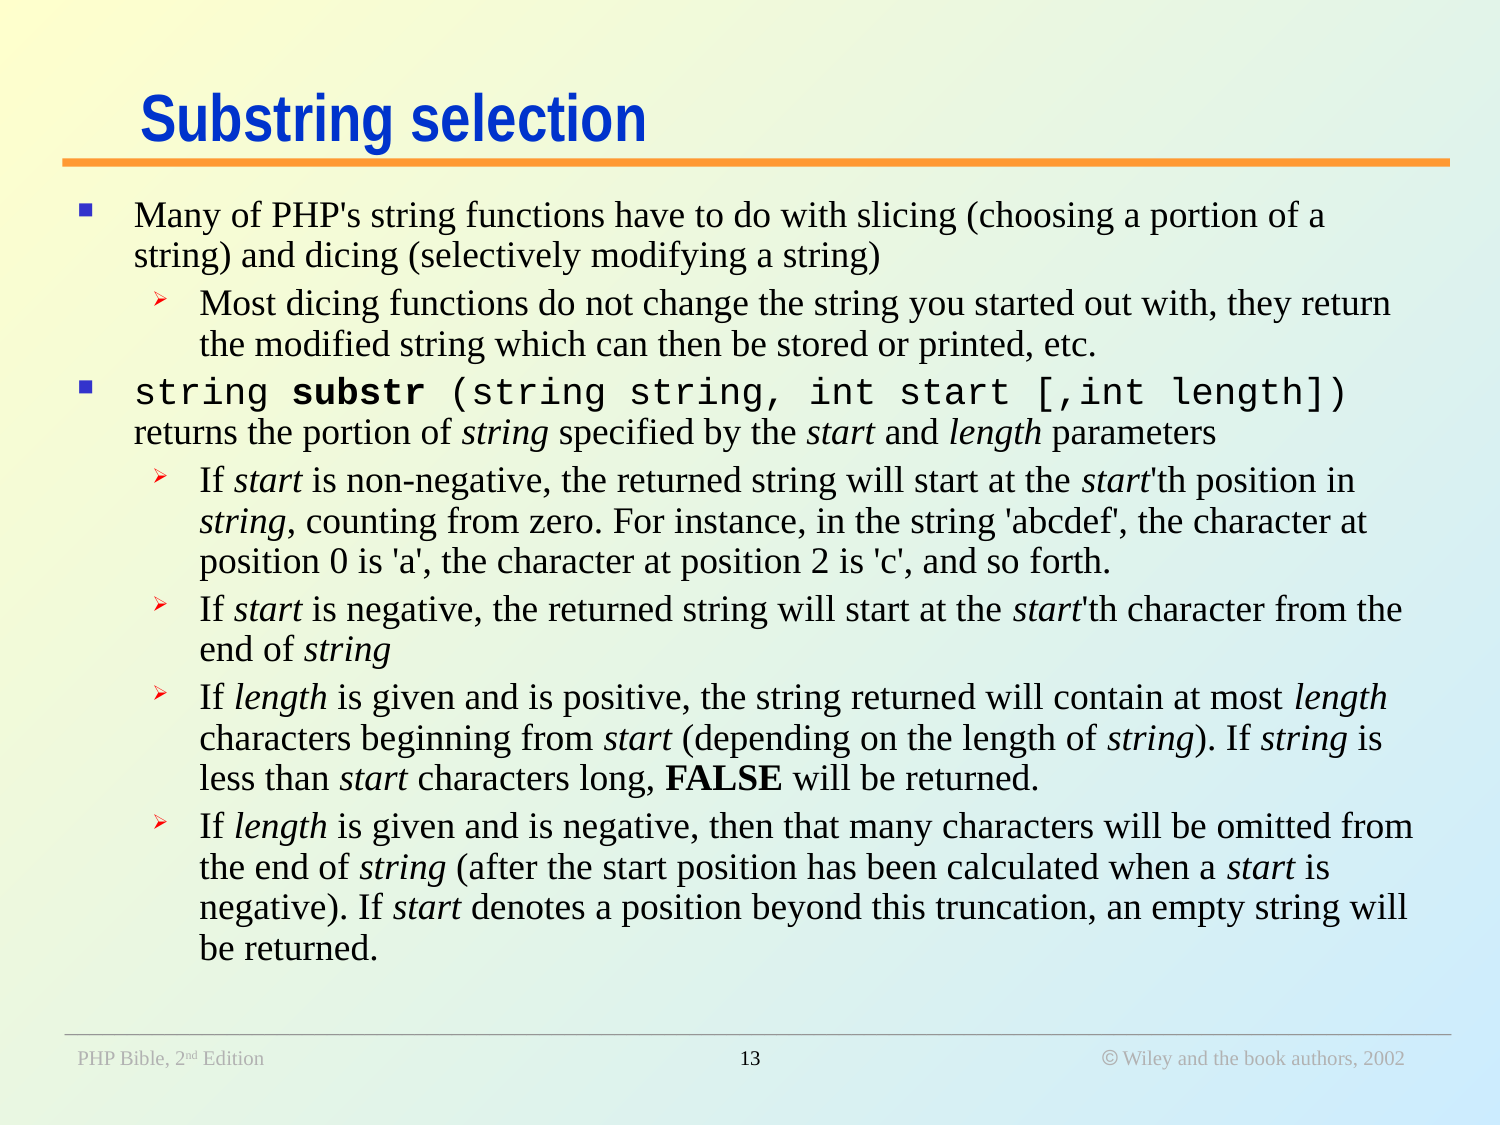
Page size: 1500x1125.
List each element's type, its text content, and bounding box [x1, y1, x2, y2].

list Many of PHP's string functions have to do with slicing (choosing a portion of a string) and dicing (selectively modifying a string) Most dicing functions do not change the string you started out with, they return the modified string which can then be stored or printed, etc. string substr (string string, int start [,int length]) returns the portion of string specified by the start and length parameters If start is non-negative, the returned string will start at the start'th position in string, counting from zero. For instance, in the string 'abcdef', the character at position 0 is 'a', the character at position 2 is 'c', and so forth. If start is negative, the returned string will start at the start'th character from the end of string If length is given and is positive, the string returned will contain at most length characters beginning from start (depending on the length of string). If string is less than start characters long, FALSE will be returned. If length is given and is negative, then that many characters will be omitted from the end of string (after the start position has been calculated when a start is negative). If start denotes a position beyond this truncation, an empty string will be returned. [62, 187, 1438, 1050]
title Substring selection [125, 37, 1354, 163]
